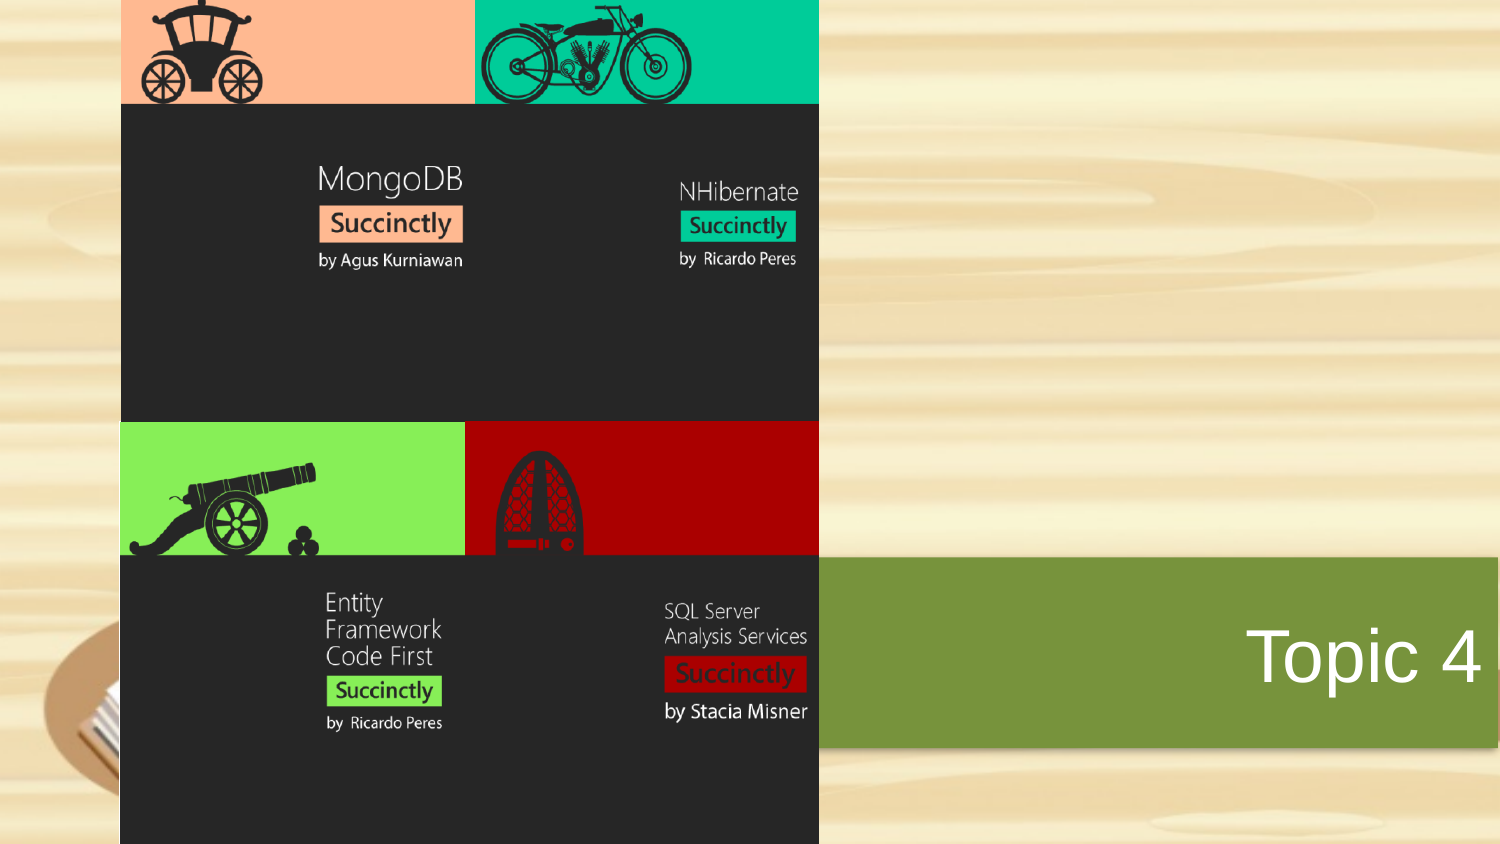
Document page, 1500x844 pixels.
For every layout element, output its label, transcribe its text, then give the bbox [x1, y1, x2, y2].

text_box Topic 4 [824, 557, 1498, 749]
picture [0, 0, 1500, 844]
